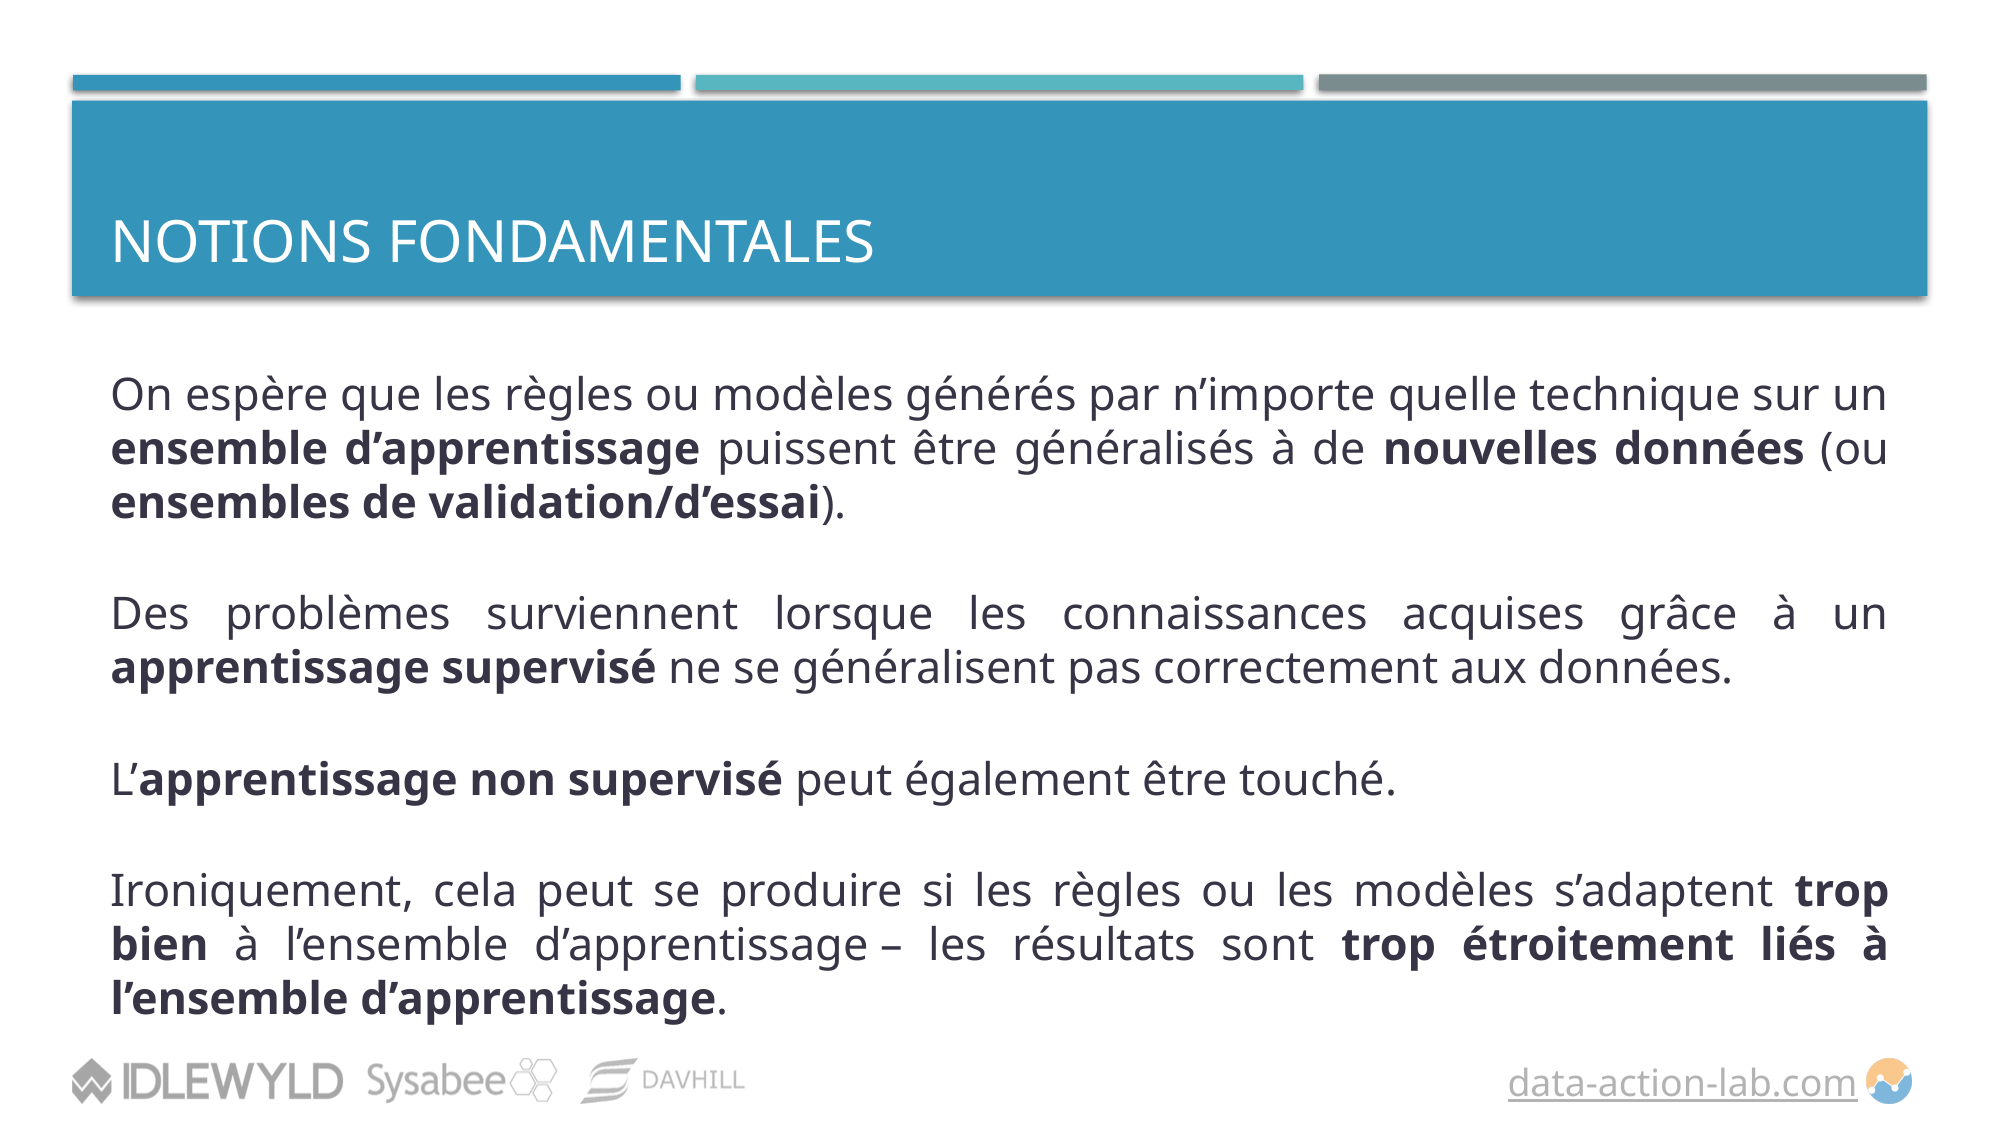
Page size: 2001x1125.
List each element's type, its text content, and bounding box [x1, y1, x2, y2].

list On espère que les règles ou modèles générés par n’importe quelle technique sur un ensemble d’apprentissage puissent être généralisés à de nouvelles données (ou ensembles de validation/d’essai). Des problèmes surviennent lorsque les connaissances acquises grâce à un apprentissage supervisé ne se généralisent pas correctement aux données. L’apprentissage non supervisé peut également être touché. Ironiquement, cela peut se produire si les règles ou les modèles s’adaptent trop bien à l’ensemble d’apprentissage – les résultats sont trop étroitement liés à l’ensemble d’apprentissage. [95, 357, 1905, 1037]
picture [72, 1058, 745, 1104]
title Notions fondamentales [95, 115, 1905, 282]
